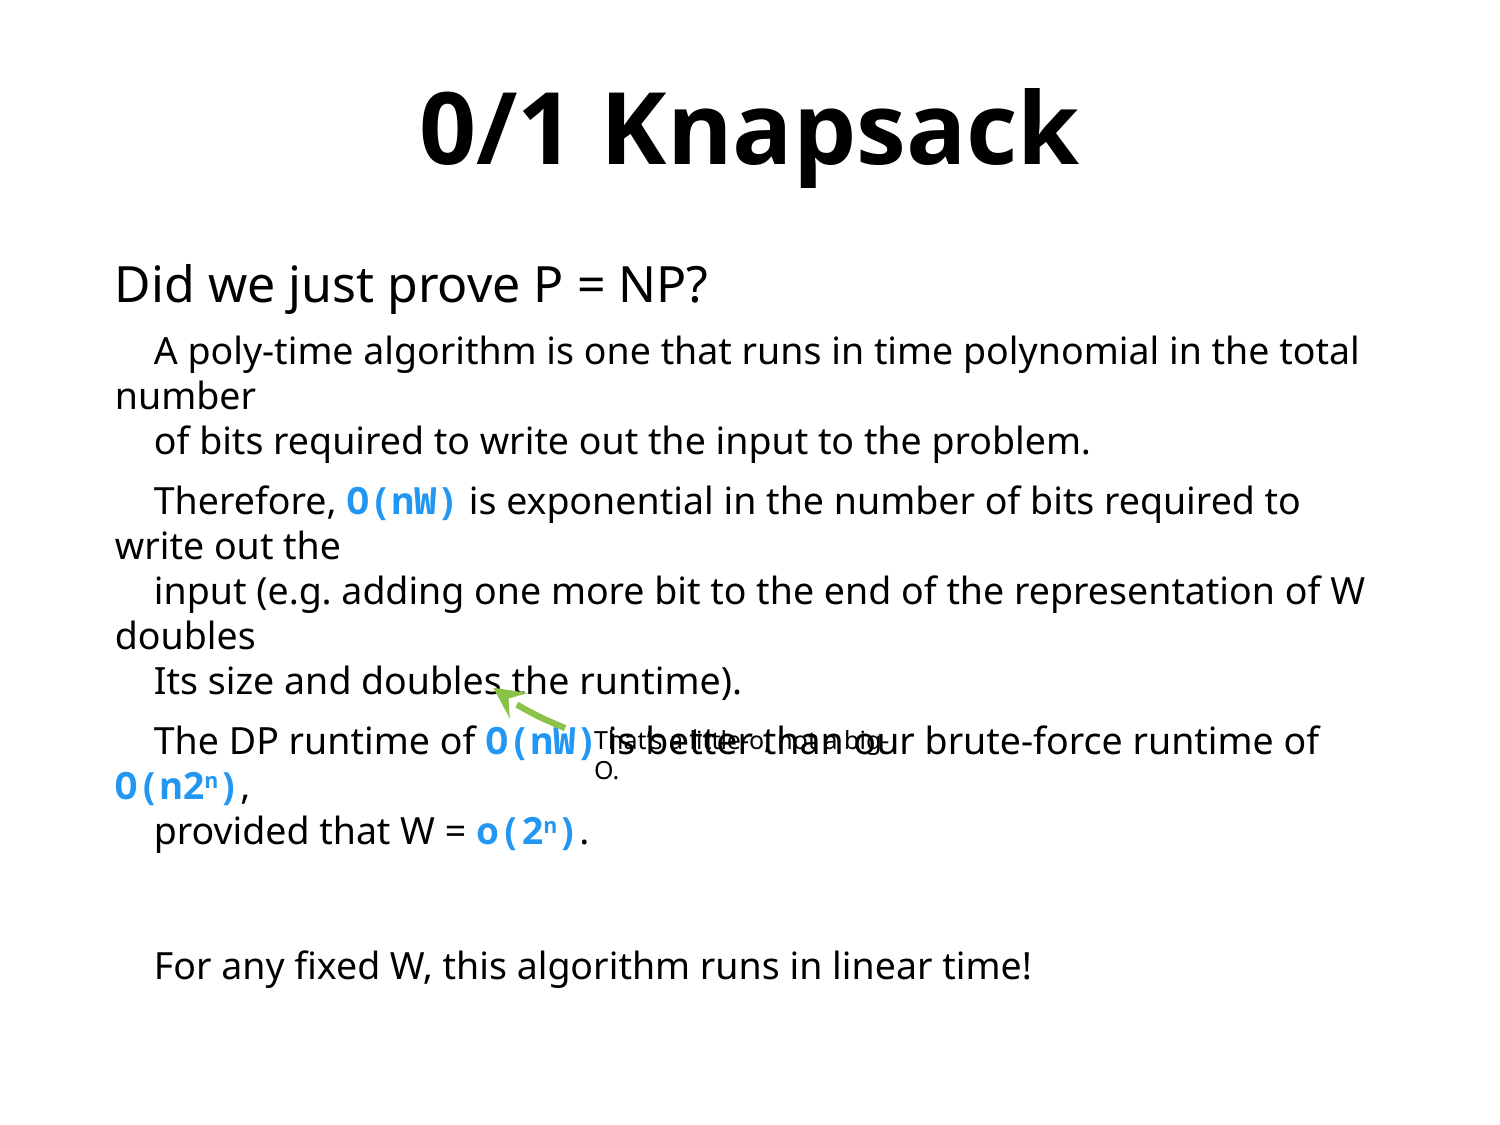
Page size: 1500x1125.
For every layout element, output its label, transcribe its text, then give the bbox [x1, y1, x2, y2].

subtitle 0/1 Knapsack [0, 50, 1500, 237]
text_box [493, 687, 566, 729]
text_box That’s a little-o, not a big-O. [579, 709, 906, 825]
subtitle Did we just prove P = NP? A poly-time algorithm is one that runs in time polynomial in the total number of bits required to write out the input to the problem. Therefore, O(nW) is exponential in the number of bits required to write out the input (e.g. adding one more bit to the end of the representation of W doubles Its size and doubles the runtime). The DP runtime of O(nW) is better than our brute-force runtime of O(n2n), provided that W = o(2n). For any fixed W, this algorithm runs in linear time! [99, 236, 1400, 1125]
